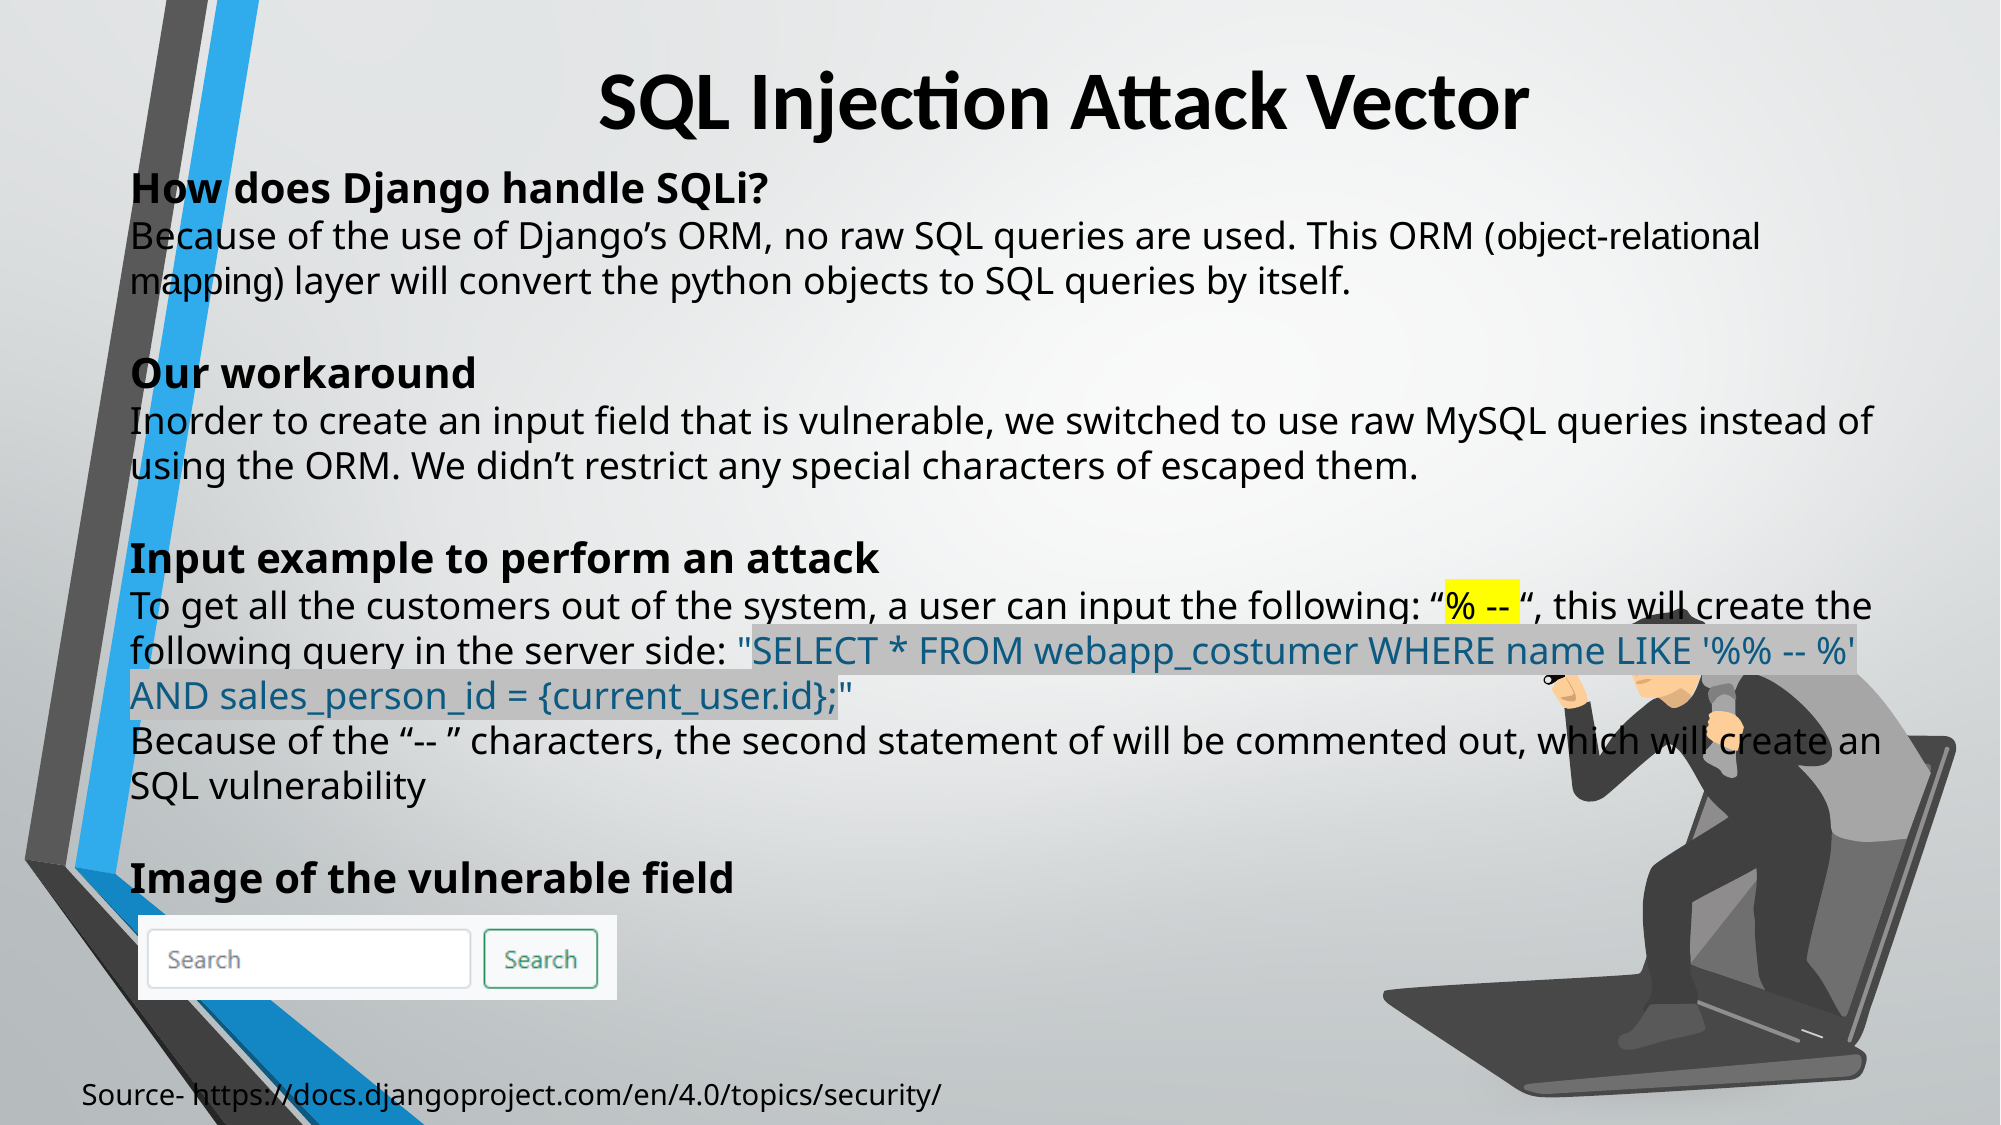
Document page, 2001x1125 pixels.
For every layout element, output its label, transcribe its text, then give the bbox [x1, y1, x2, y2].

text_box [1319, 612, 1962, 1125]
title SQL Injection Attack Vector [477, 17, 1654, 154]
text_box Source- https://docs.djangoproject.com/en/4.0/topics/security/ [66, 1068, 958, 1119]
picture [138, 914, 618, 1000]
text_box How does Django handle SQLi? Because of the use of Django’s ORM, no raw SQL queries are used. This ORM (object-relational mapping) layer will convert the python objects to SQL queries by itself. Our workaround Inorder to create an input field that is vulnerable, we switched to use raw MySQL queries instead of using the ORM. We didn’t restrict any special characters of escaped them. Input example to perform an attack To get all the customers out of the system, a user can input the following: “% -- “, this will create the following query in the server side: "SELECT * FROM webapp_costumer WHERE name LIKE '%% -- %' AND sales_person_id = {current_user.id};" Because of the “-- ” characters, the second statement of will be commented out, which will create an SQL vulnerability Image of the vulnerable field [115, 154, 1902, 955]
